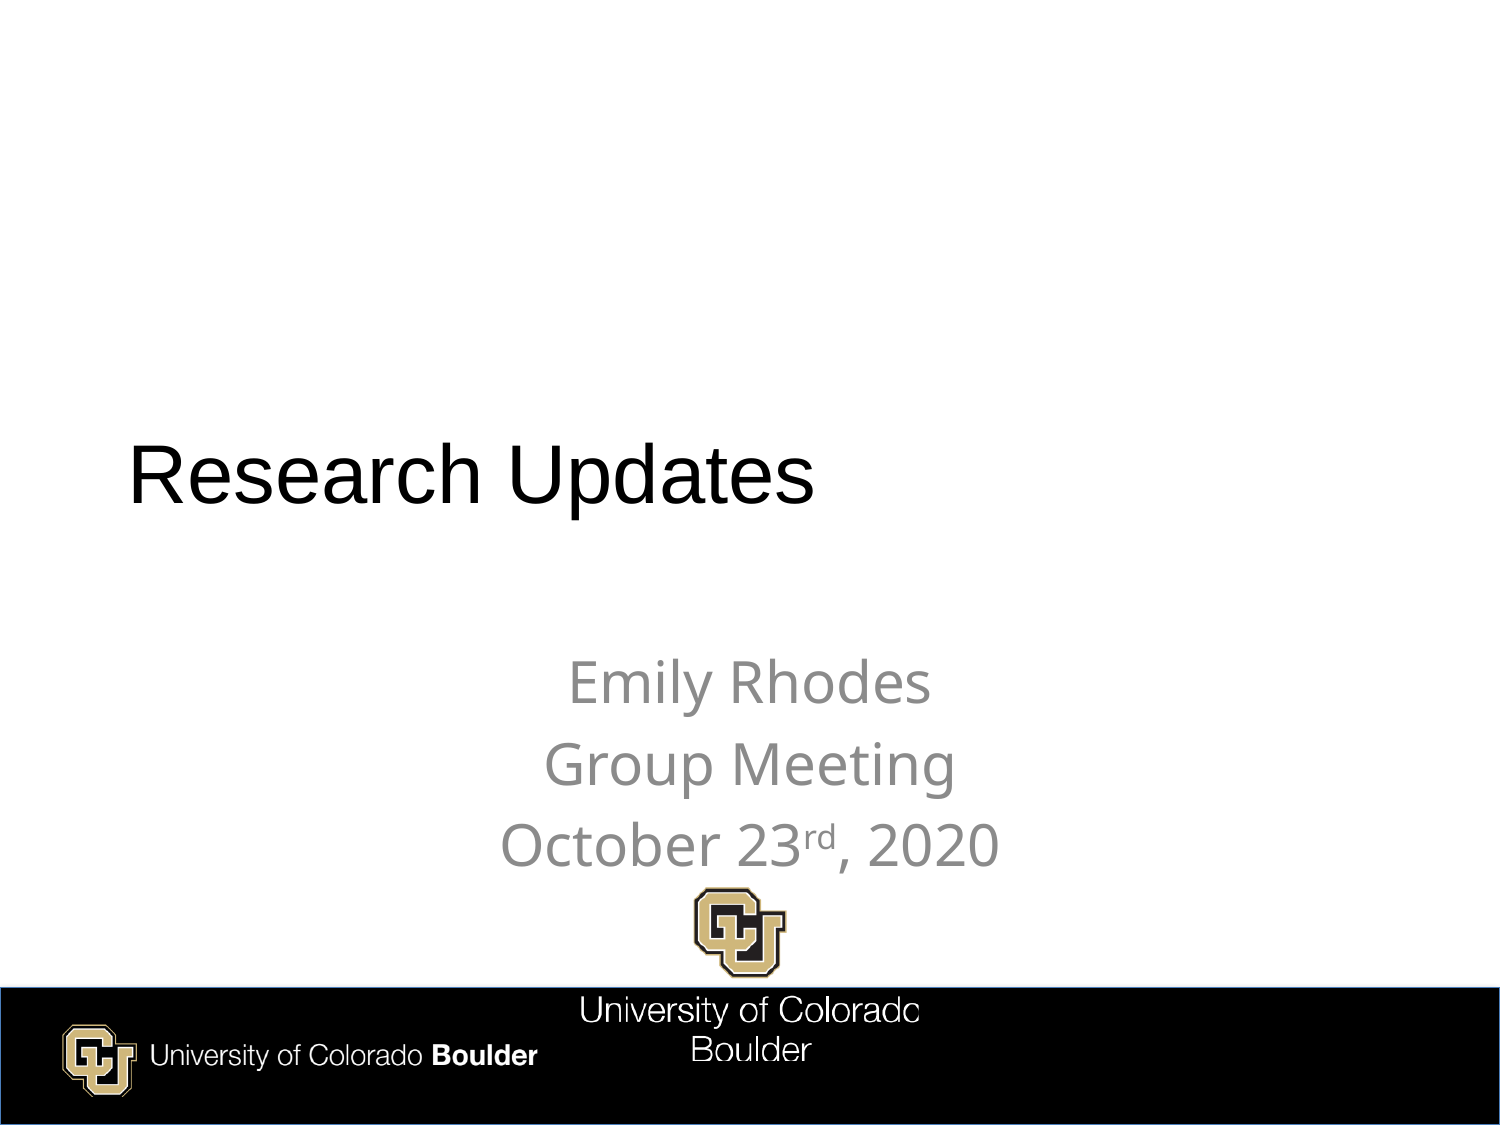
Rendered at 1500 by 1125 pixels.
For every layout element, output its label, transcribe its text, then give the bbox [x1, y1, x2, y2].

picture [581, 887, 919, 1061]
subtitle Emily Rhodes Group Meeting October 23rd, 2020 [225, 637, 1275, 925]
title Research Updates [112, 349, 1388, 591]
